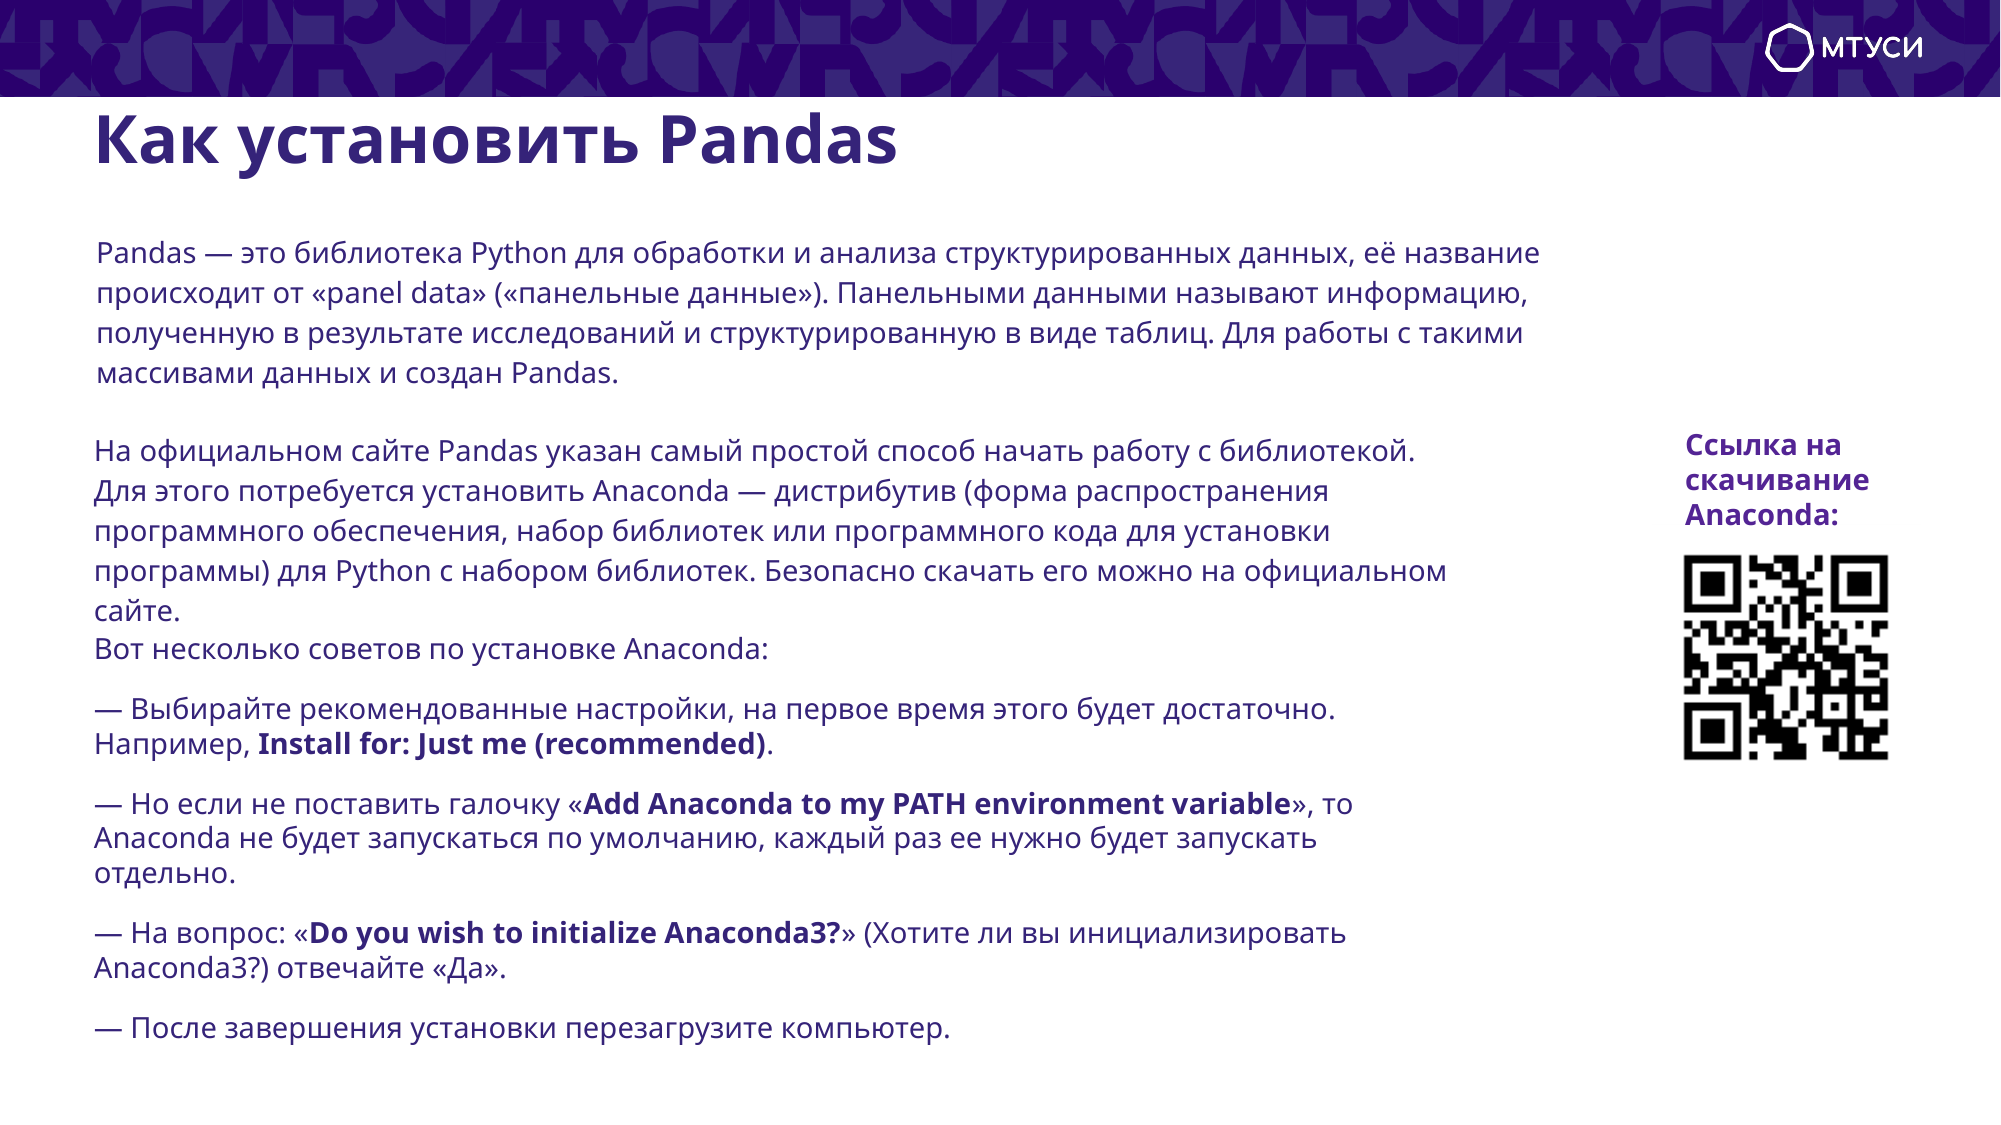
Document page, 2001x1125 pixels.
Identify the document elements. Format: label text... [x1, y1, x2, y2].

text_box Ссылка на скачивание Anaconda: [1670, 411, 1957, 544]
title Как установить Pandas [78, 98, 1921, 191]
text_box На официальном сайте Pandas указан самый простой способ начать работу с библиотекой. Для этого потребуется установить Anaconda — дистрибутив (форма распространения программного обеспечения, набор библиотек или программного кода для установки программы) для Python с набором библиотек. Безопасно скачать его можно на официальном сайте. [78, 411, 1481, 615]
text_box Pandas — это библиотека Python для обработки и анализа структурированных данных, её название происходит от «panel data» («панельные данные»). Панельными данными называют информацию, полученную в результате исследований и структурированную в виде таблиц. Для работы с такими массивами данных и создан Pandas. [81, 213, 1573, 405]
picture [1651, 523, 1922, 793]
text_box Вот несколько советов по установке Anaconda: — Выбирайте рекомендованные настройки, на первое время этого будет достаточно. Например, Install for: Just me (recommended). — Но если не поставить галочку «Add Anaconda to my PATH environment variable», то Anaconda не будет запускаться по умолчанию, каждый раз ее нужно будет запускать отдельно. — На вопрос: «Do you wish to initialize Anaconda3?» (Хотите ли вы инициализировать Anaconda3?) отвечайте «Да». — После завершения установки перезагрузите компьютер. [78, 615, 1481, 1060]
picture [0, 0, 2001, 97]
